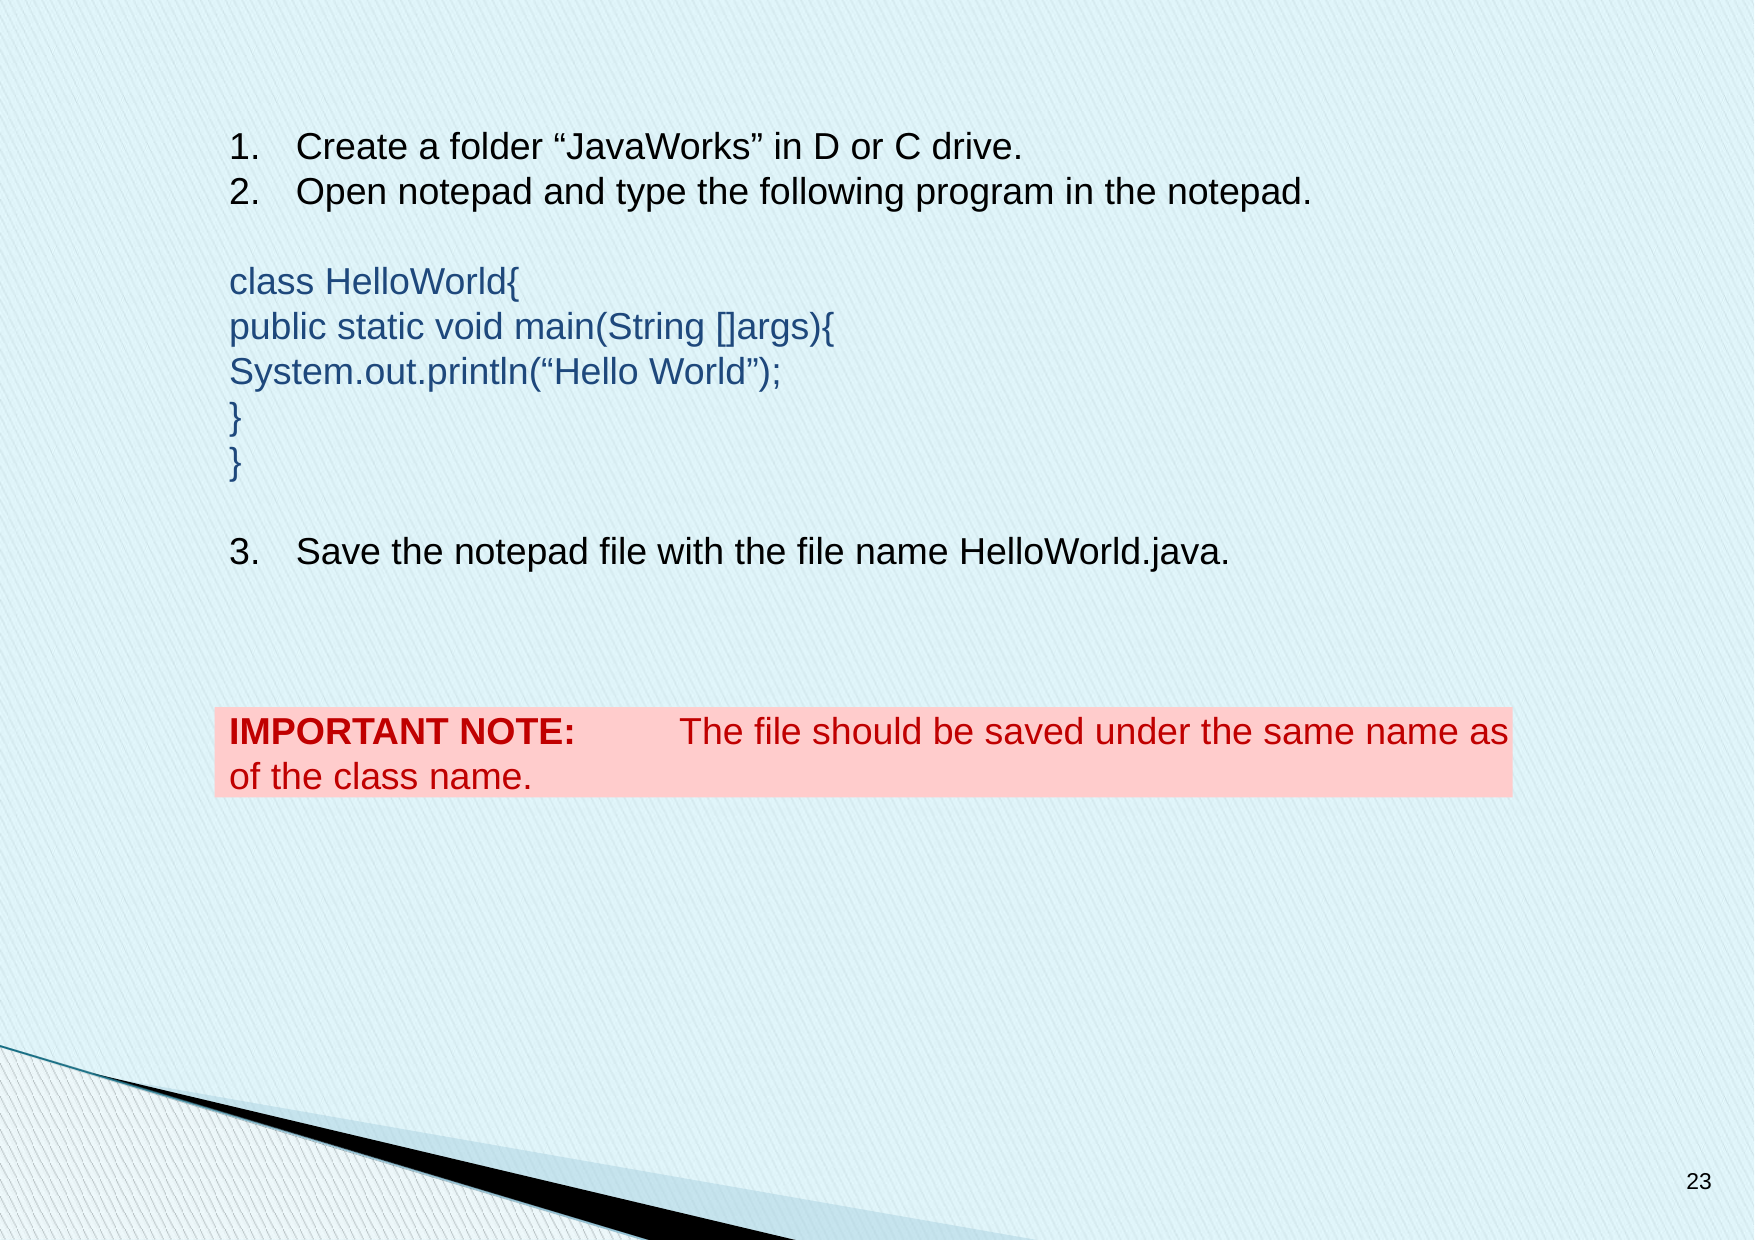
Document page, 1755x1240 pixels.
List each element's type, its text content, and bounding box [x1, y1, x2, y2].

text_box 23 [1658, 1158, 1730, 1225]
text_box Create a folder “JavaWorks” in D or C drive. Open notepad and type the following program in the notepad. class HelloWorld{ public static void main(String []args){ System.out.println(“Hello World”); } } Save the notepad file with the file name HelloWorld.java. [227, 121, 1317, 572]
picture [0, 0, 1755, 1240]
text_box IMPORTANT NOTE: The file should be saved under the same name as of the class name. [214, 707, 1513, 798]
